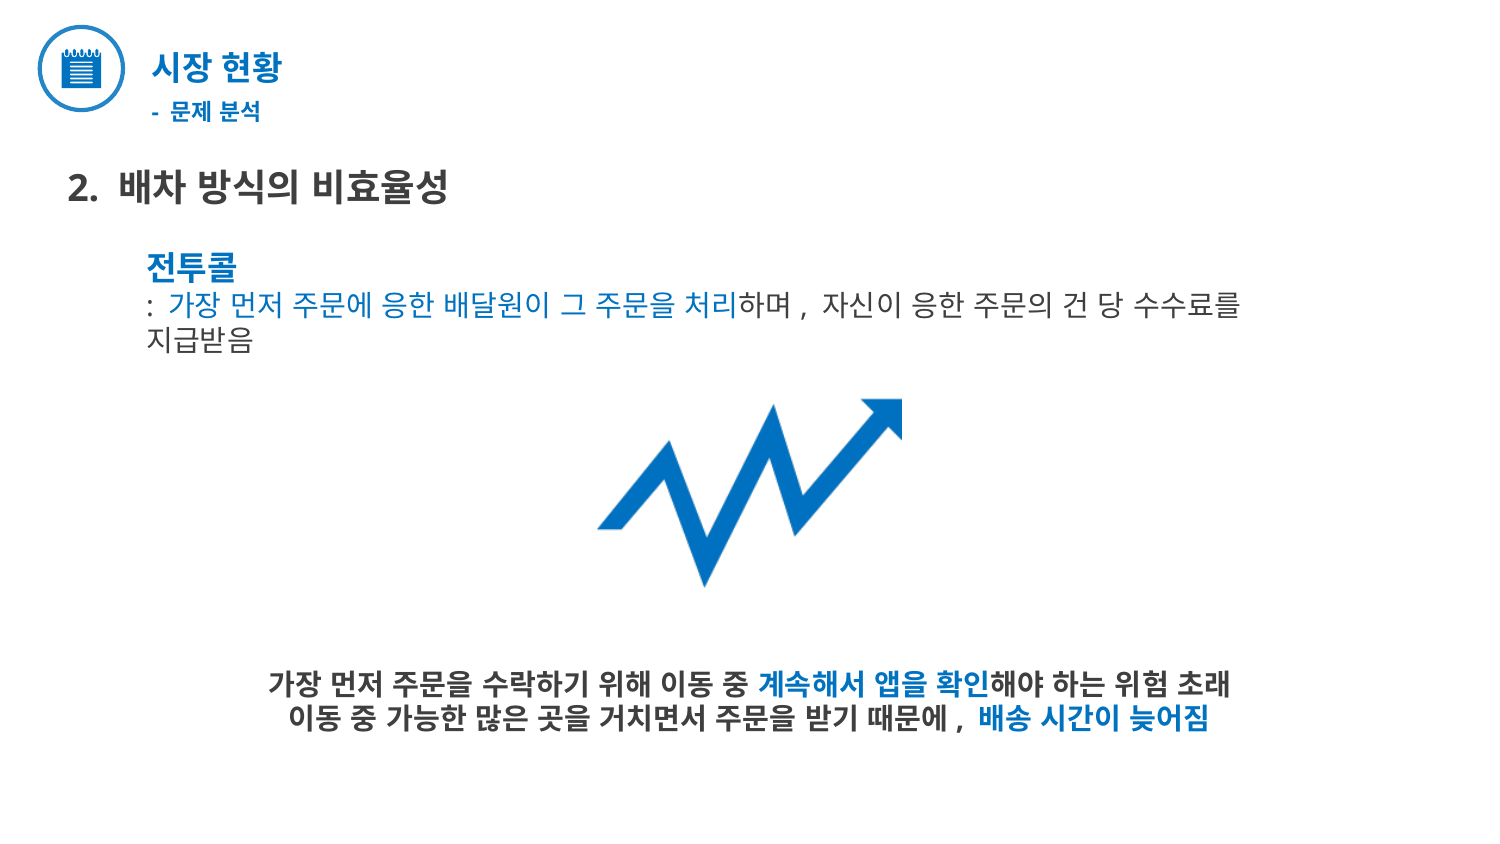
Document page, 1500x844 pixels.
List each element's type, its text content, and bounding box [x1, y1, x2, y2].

text_box 전투콜 : 가장 먼저 주문에 응한 배달원이 그 주문을 처리하며, 자신이 응한 주문의 건 당 수수료를 지급받음 [131, 240, 1371, 400]
text_box 시장 현황 - 문제 분석 [136, 39, 846, 86]
picture [597, 341, 902, 646]
text_box 2. 배차 방식의 비효율성 [52, 156, 883, 216]
text_box [39, 26, 124, 111]
text_box 가장 먼저 주문을 수락하기 위해 이동 중 계속해서 앱을 확인해야 하는 위험 초래 이동 중 가능한 많은 곳을 거치면서 주문을 받기 때문에, 배송 시간이 늦어짐 [0, 658, 1500, 744]
text_box [61, 48, 102, 89]
